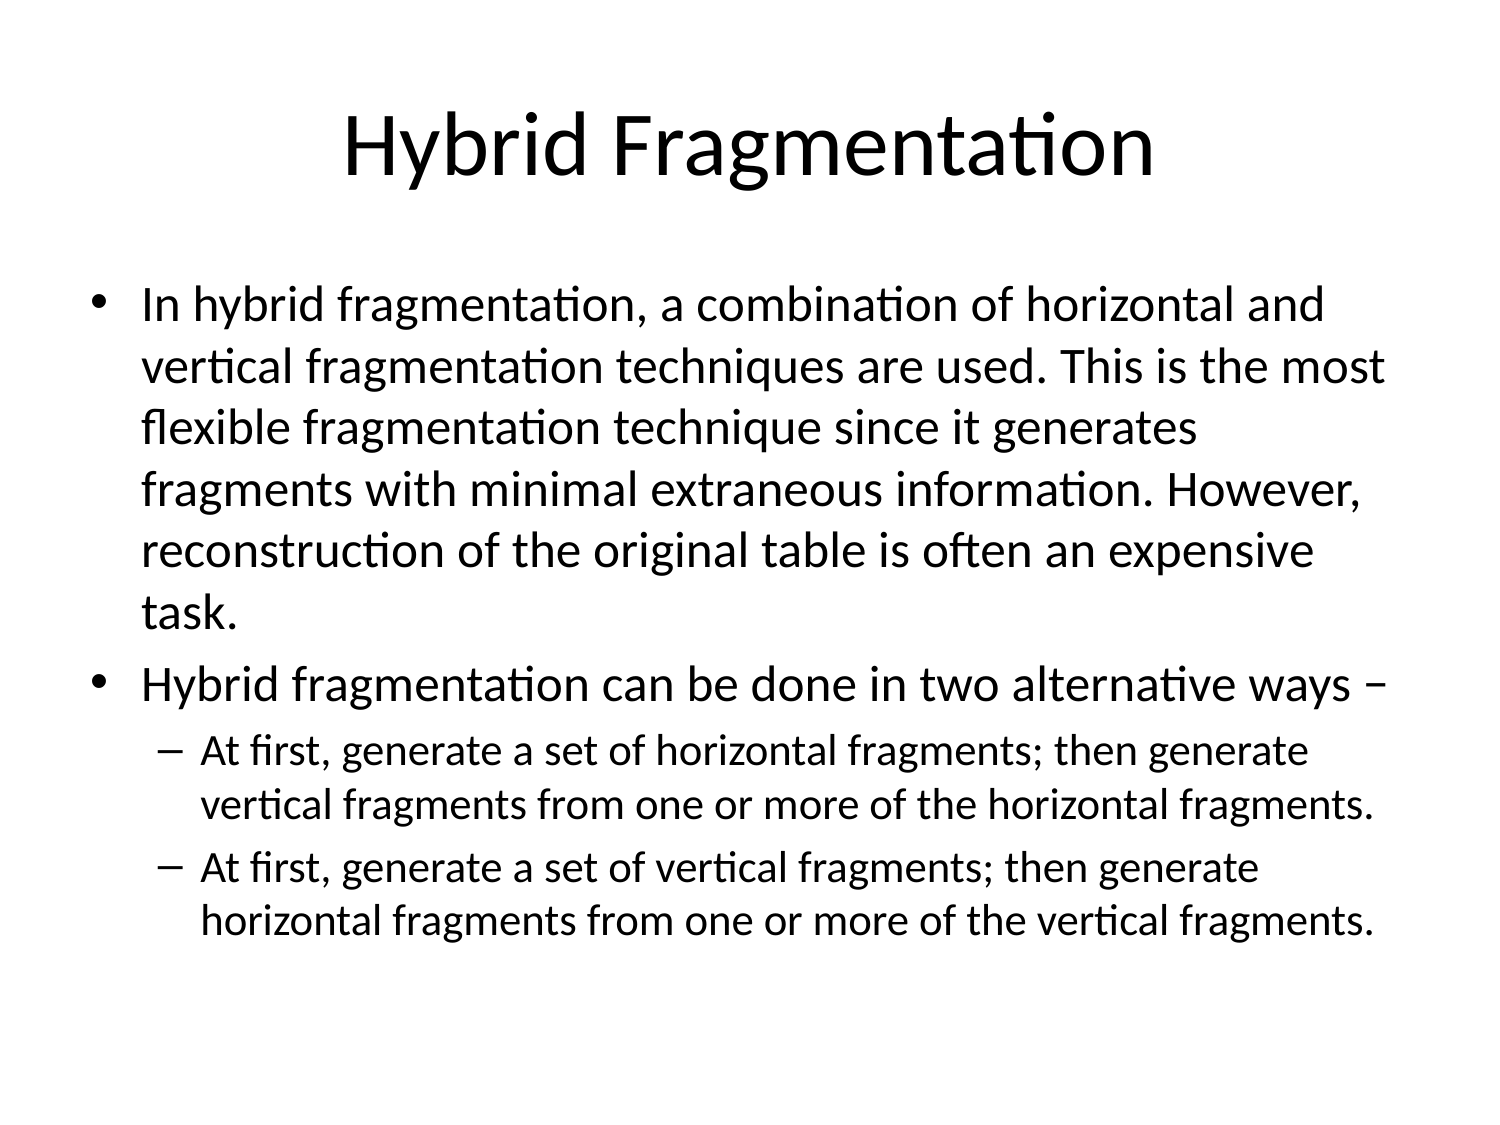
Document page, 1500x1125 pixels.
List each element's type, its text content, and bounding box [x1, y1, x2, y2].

title Hybrid Fragmentation [75, 45, 1425, 233]
list In hybrid fragmentation, a combination of horizontal and vertical fragmentation techniques are used. This is the most flexible fragmentation technique since it generates fragments with minimal extraneous information. However, reconstruction of the original table is often an expensive task. Hybrid fragmentation can be done in two alternative ways − At first, generate a set of horizontal fragments; then generate vertical fragments from one or more of the horizontal fragments. At first, generate a set of vertical fragments; then generate horizontal fragments from one or more of the vertical fragments. [75, 262, 1425, 1075]
